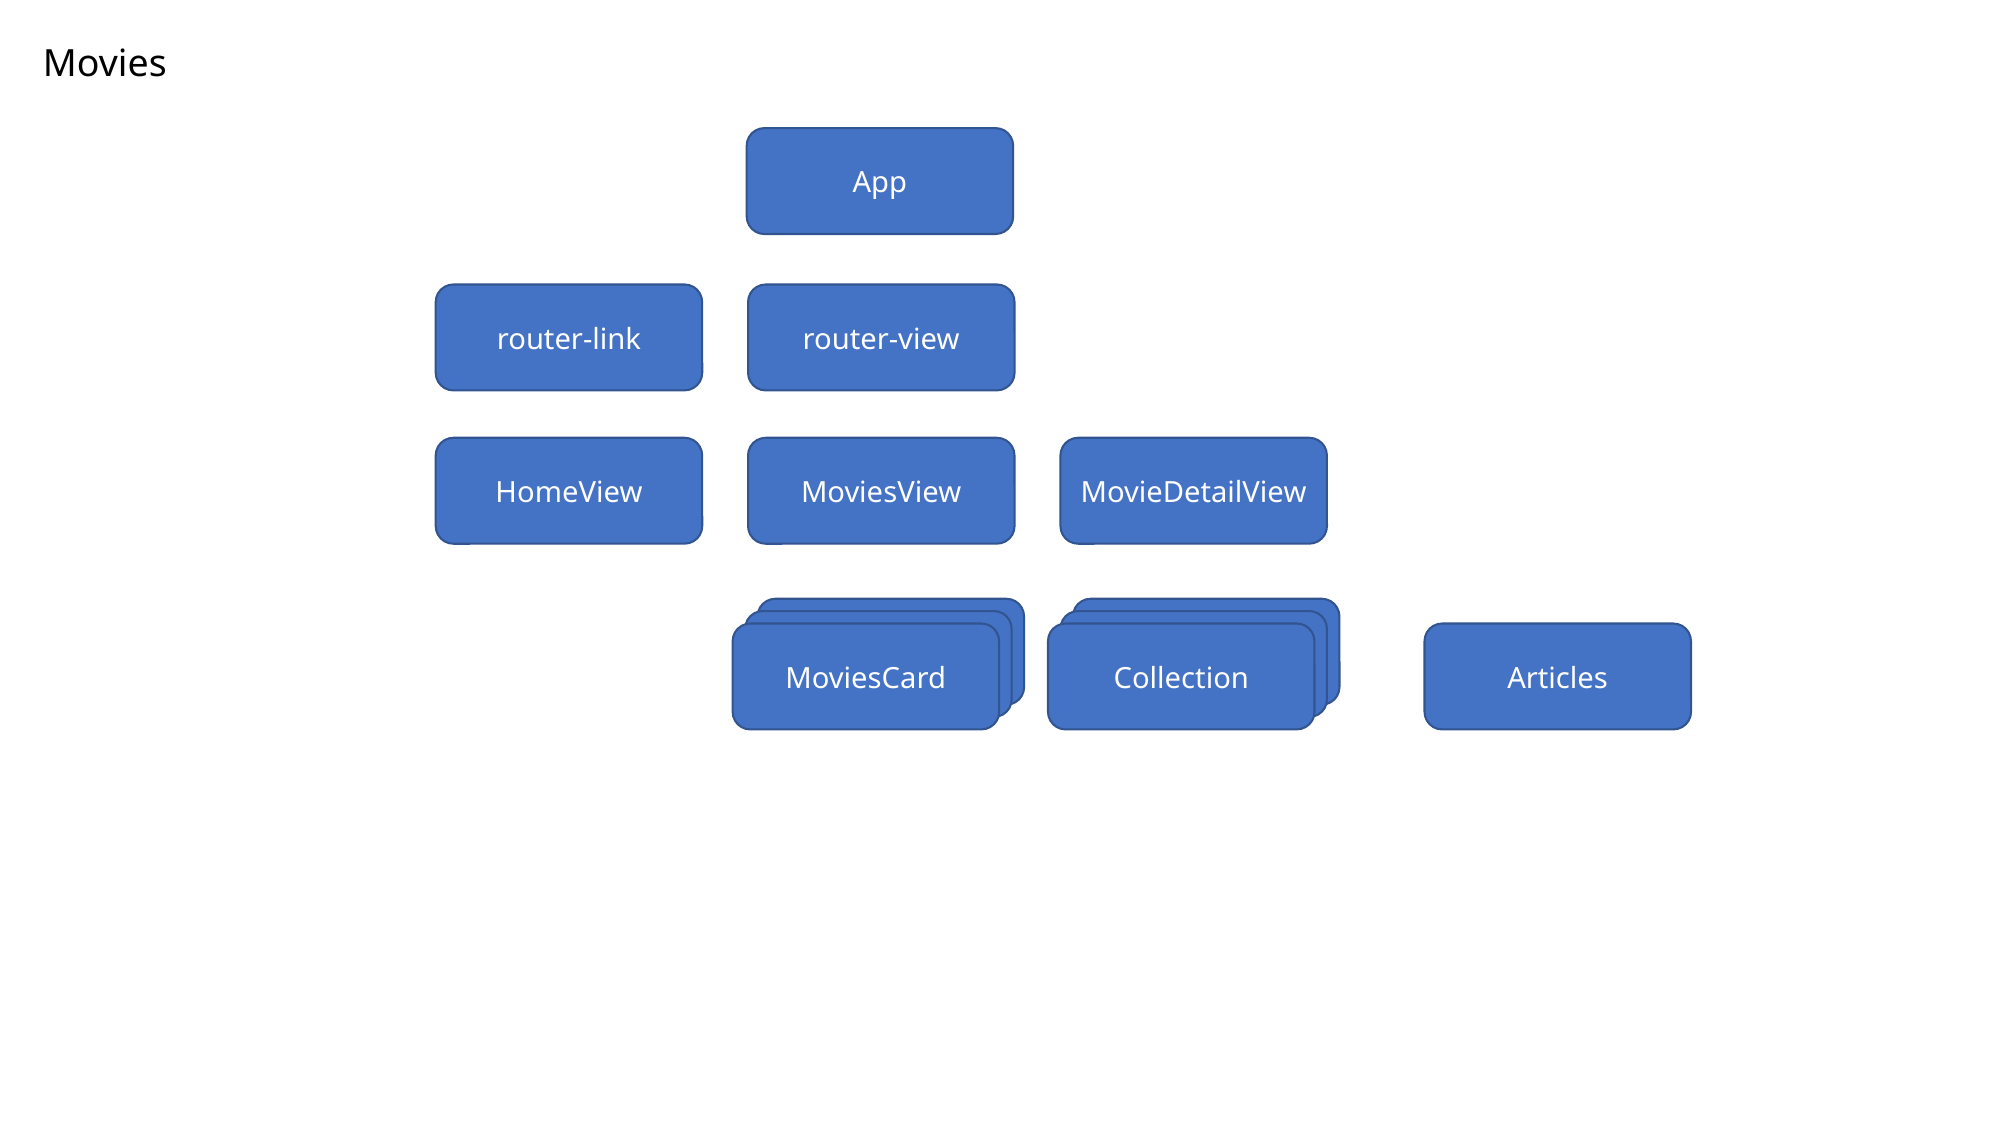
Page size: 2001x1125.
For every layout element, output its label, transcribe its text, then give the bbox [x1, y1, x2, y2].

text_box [1047, 598, 1340, 730]
text_box MovieDetailView [1059, 436, 1329, 545]
text_box router-view [747, 283, 1016, 392]
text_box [732, 598, 1025, 730]
text_box Movies [28, 31, 477, 91]
text_box App [745, 127, 1015, 236]
text_box router-link [434, 283, 704, 392]
text_box HomeView [434, 436, 704, 545]
text_box Articles [1423, 622, 1693, 731]
text_box MoviesView [747, 436, 1016, 545]
